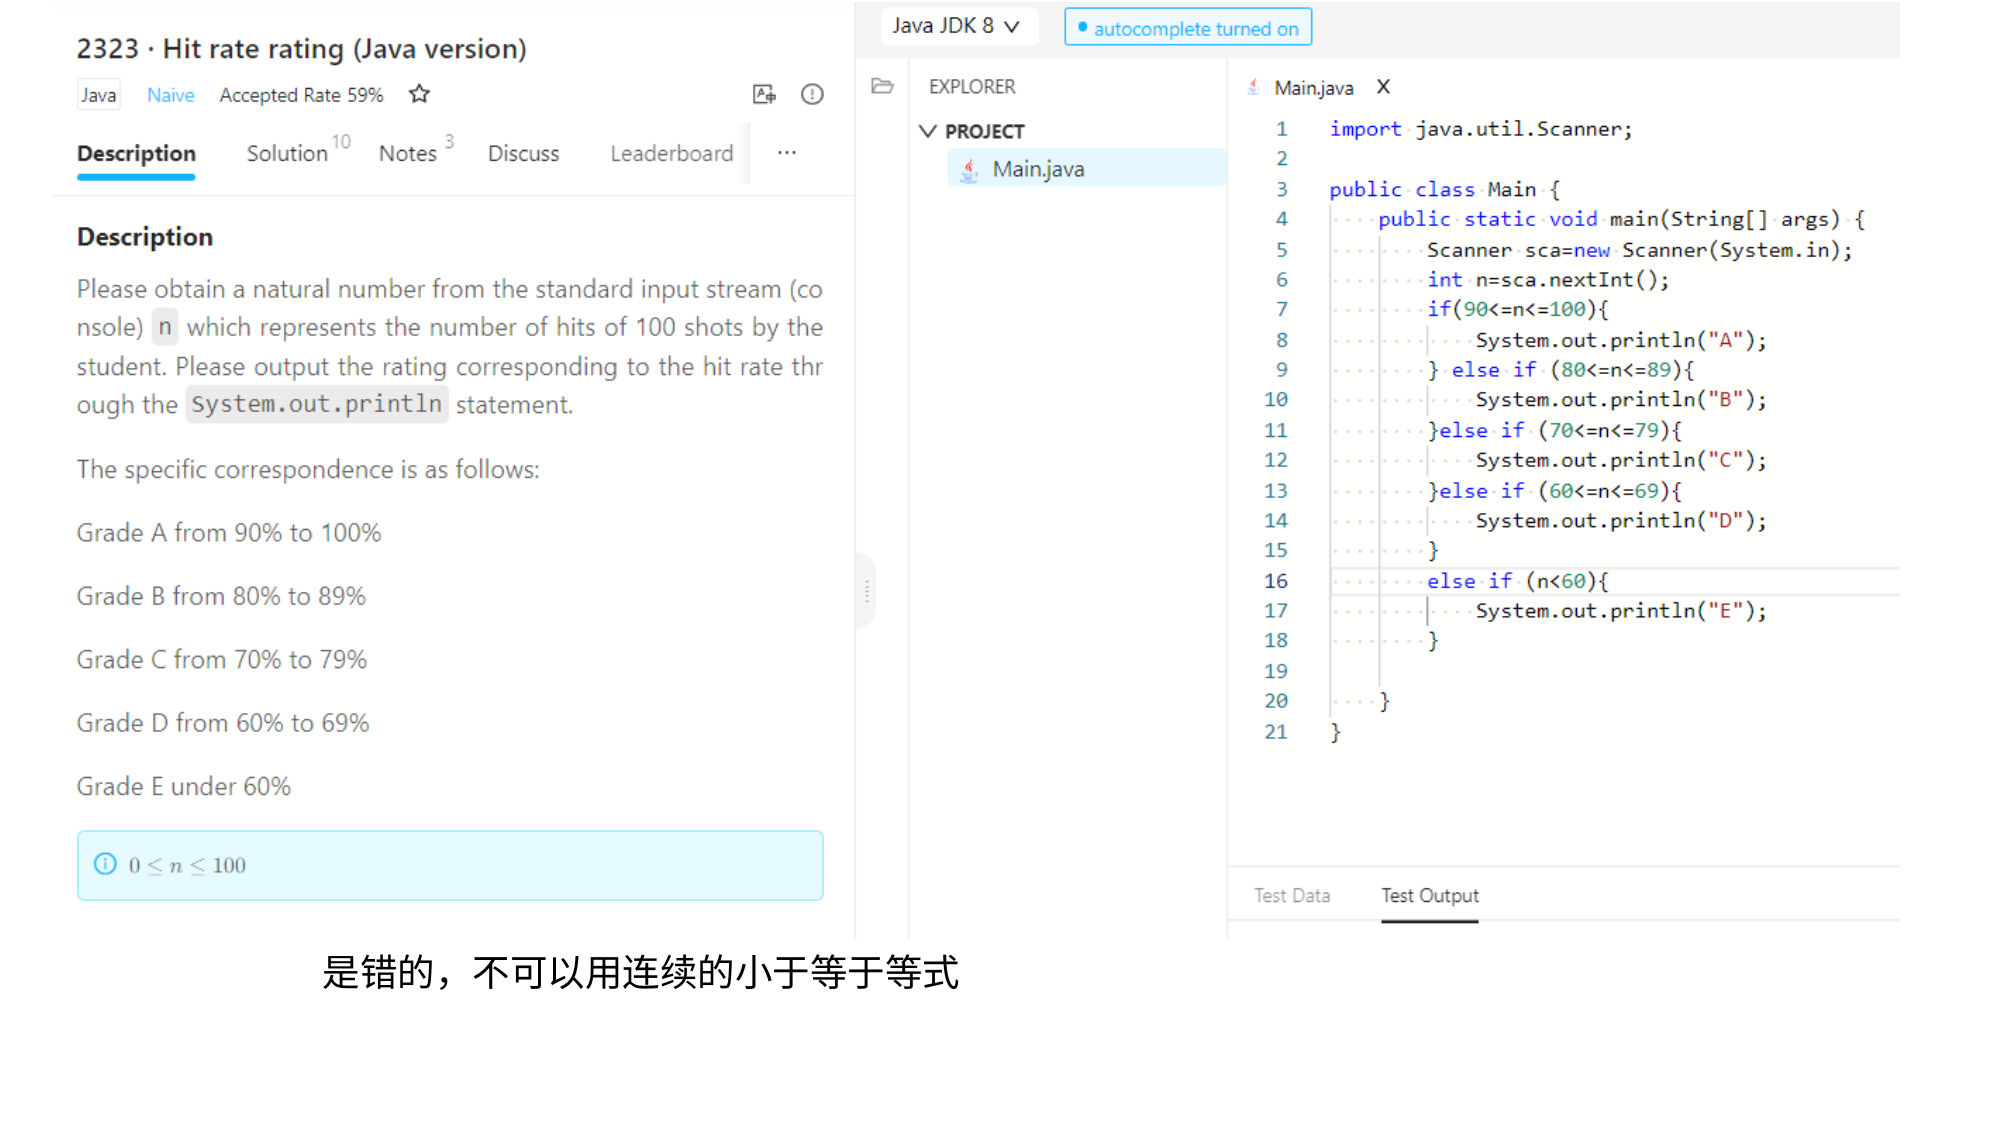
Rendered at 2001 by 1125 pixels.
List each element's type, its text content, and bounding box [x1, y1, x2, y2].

text_box 是错的，不可以用连续的小于等于等式 [308, 941, 1204, 1002]
picture [52, 2, 1900, 940]
